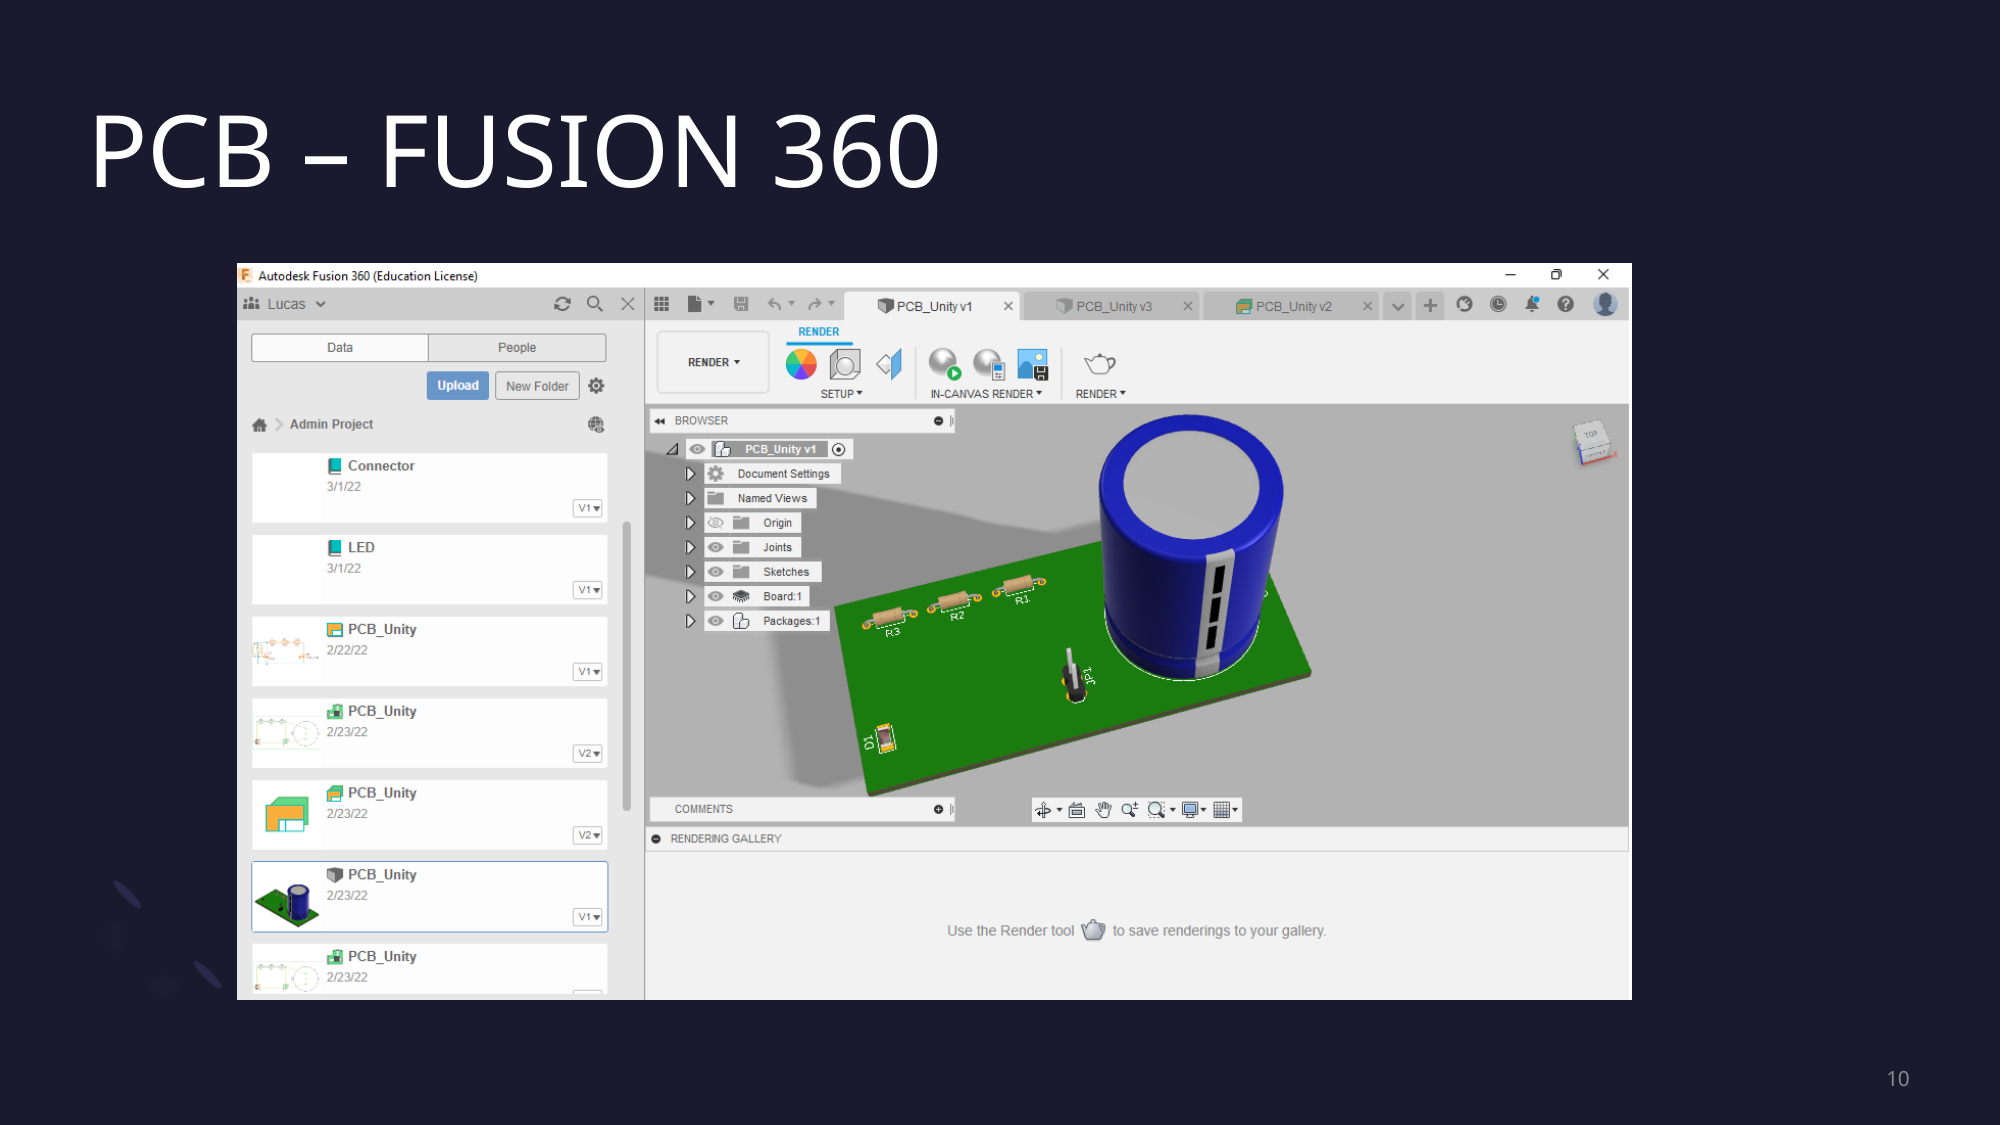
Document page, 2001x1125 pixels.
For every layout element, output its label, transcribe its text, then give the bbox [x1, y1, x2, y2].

title PCB – FUSION 360 [87, 101, 1910, 309]
slide_number 10 [1632, 1067, 1910, 1093]
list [237, 264, 1632, 1000]
